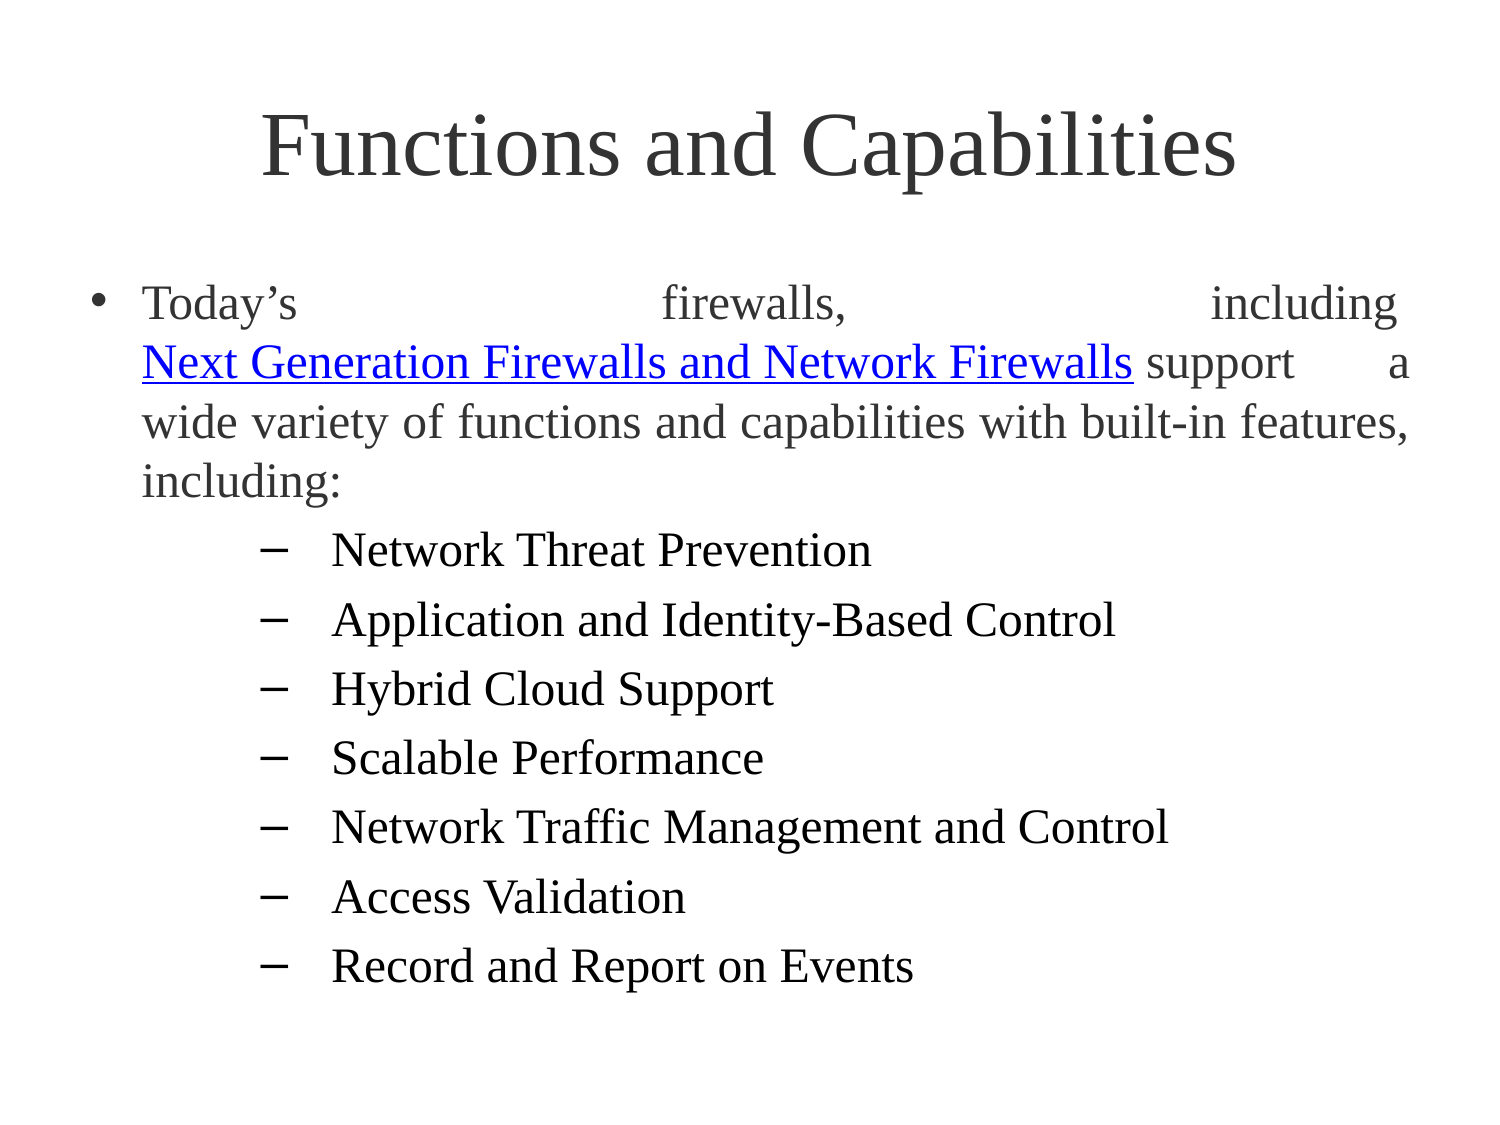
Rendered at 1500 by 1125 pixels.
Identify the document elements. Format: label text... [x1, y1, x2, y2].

title Functions and Capabilities [75, 45, 1425, 233]
list Today’s firewalls, including Next Generation Firewalls and Network Firewalls support a wide variety of functions and capabilities with built-in features, including: Network Threat Prevention Application and Identity-Based Control Hybrid Cloud Support Scalable Performance Network Traffic Management and Control Access Validation Record and Report on Events [75, 262, 1425, 1005]
